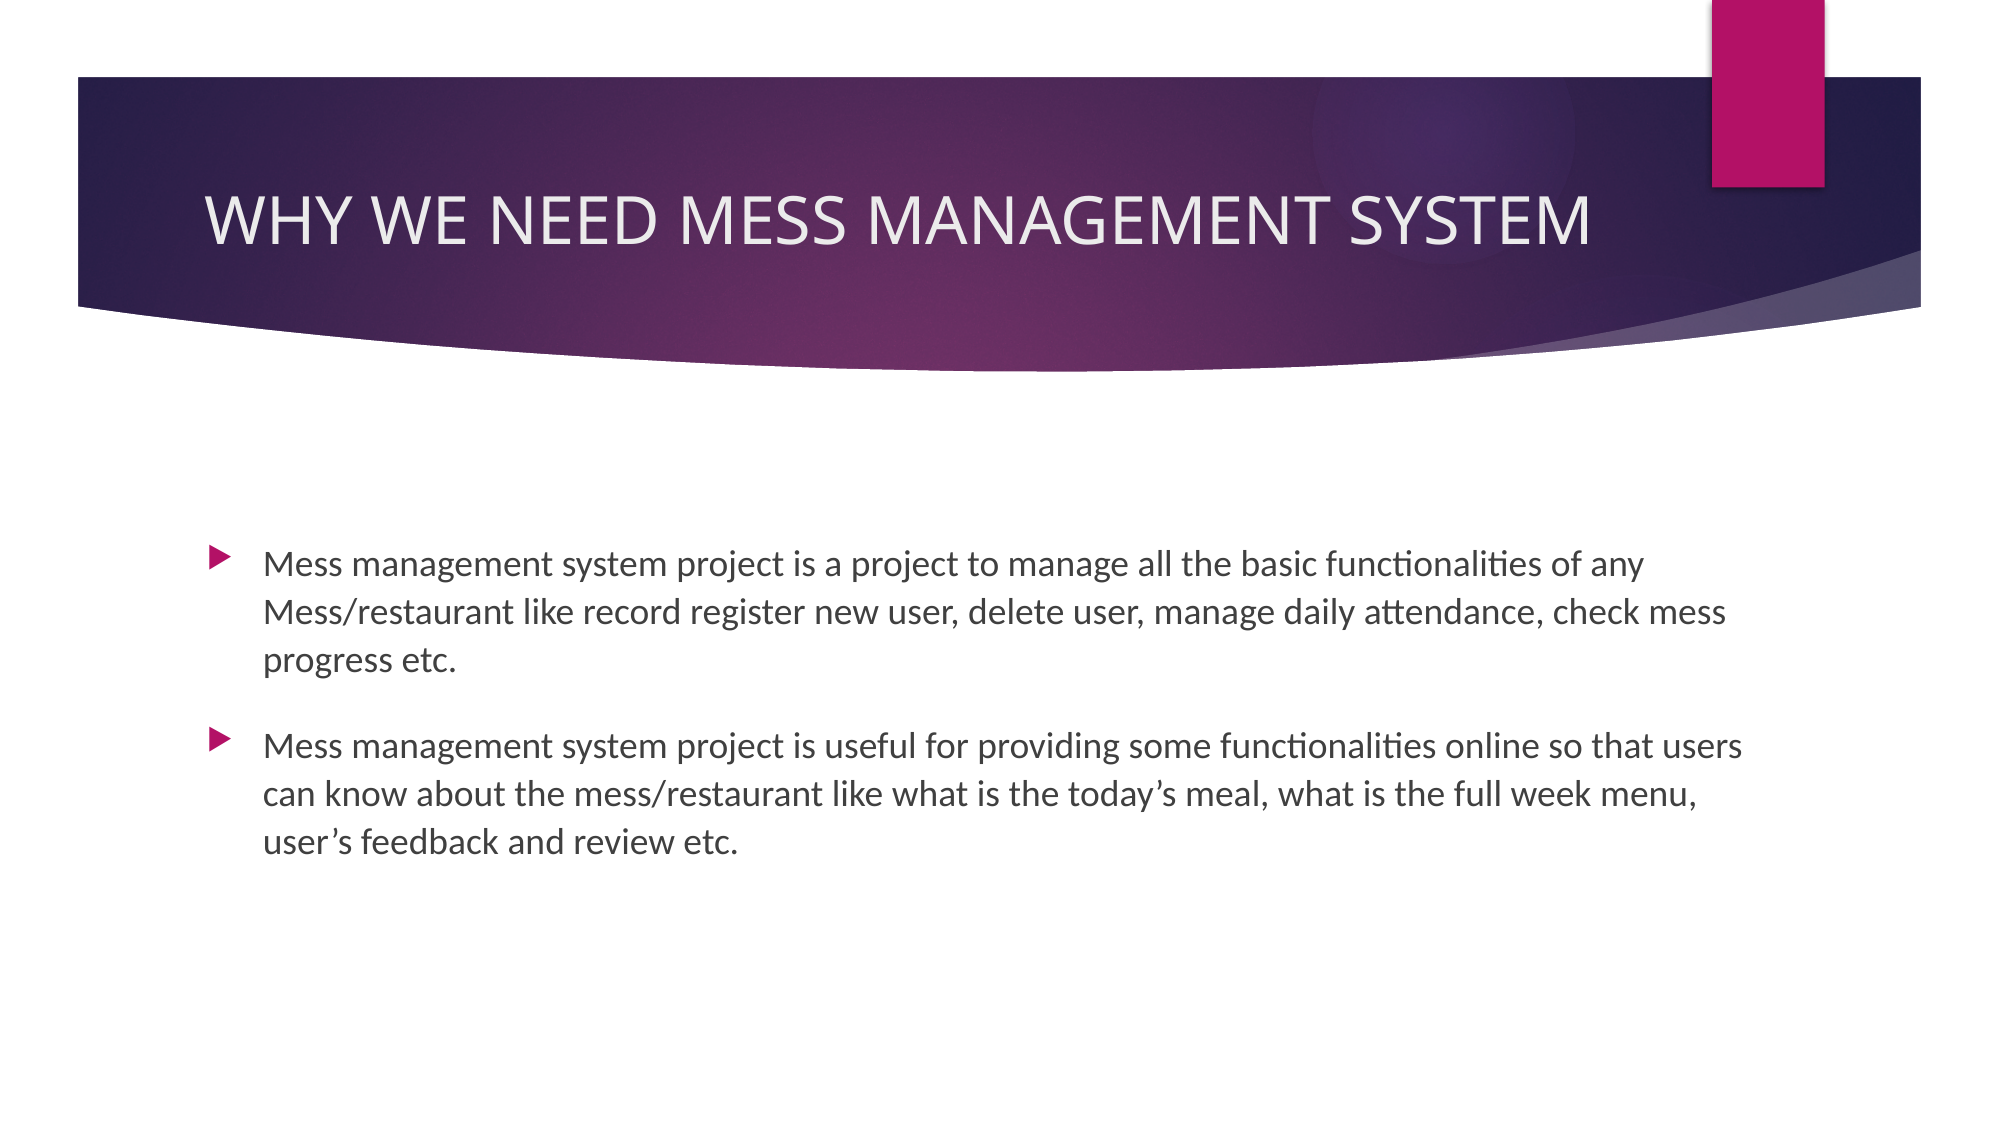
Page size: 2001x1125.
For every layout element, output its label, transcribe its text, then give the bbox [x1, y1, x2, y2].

title WHY WE NEED MESS MANAGEMENT SYSTEM [189, 159, 1627, 276]
list Mess management system project is a project to manage all the basic functionalities of any Mess/restaurant like record register new user, delete user, manage daily attendance, check mess progress etc. Mess management system project is useful for providing some functionalities online so that users can know about the mess/restaurant like what is the today’s meal, what is the full week menu, user’s feedback and review etc. [191, 528, 1809, 870]
